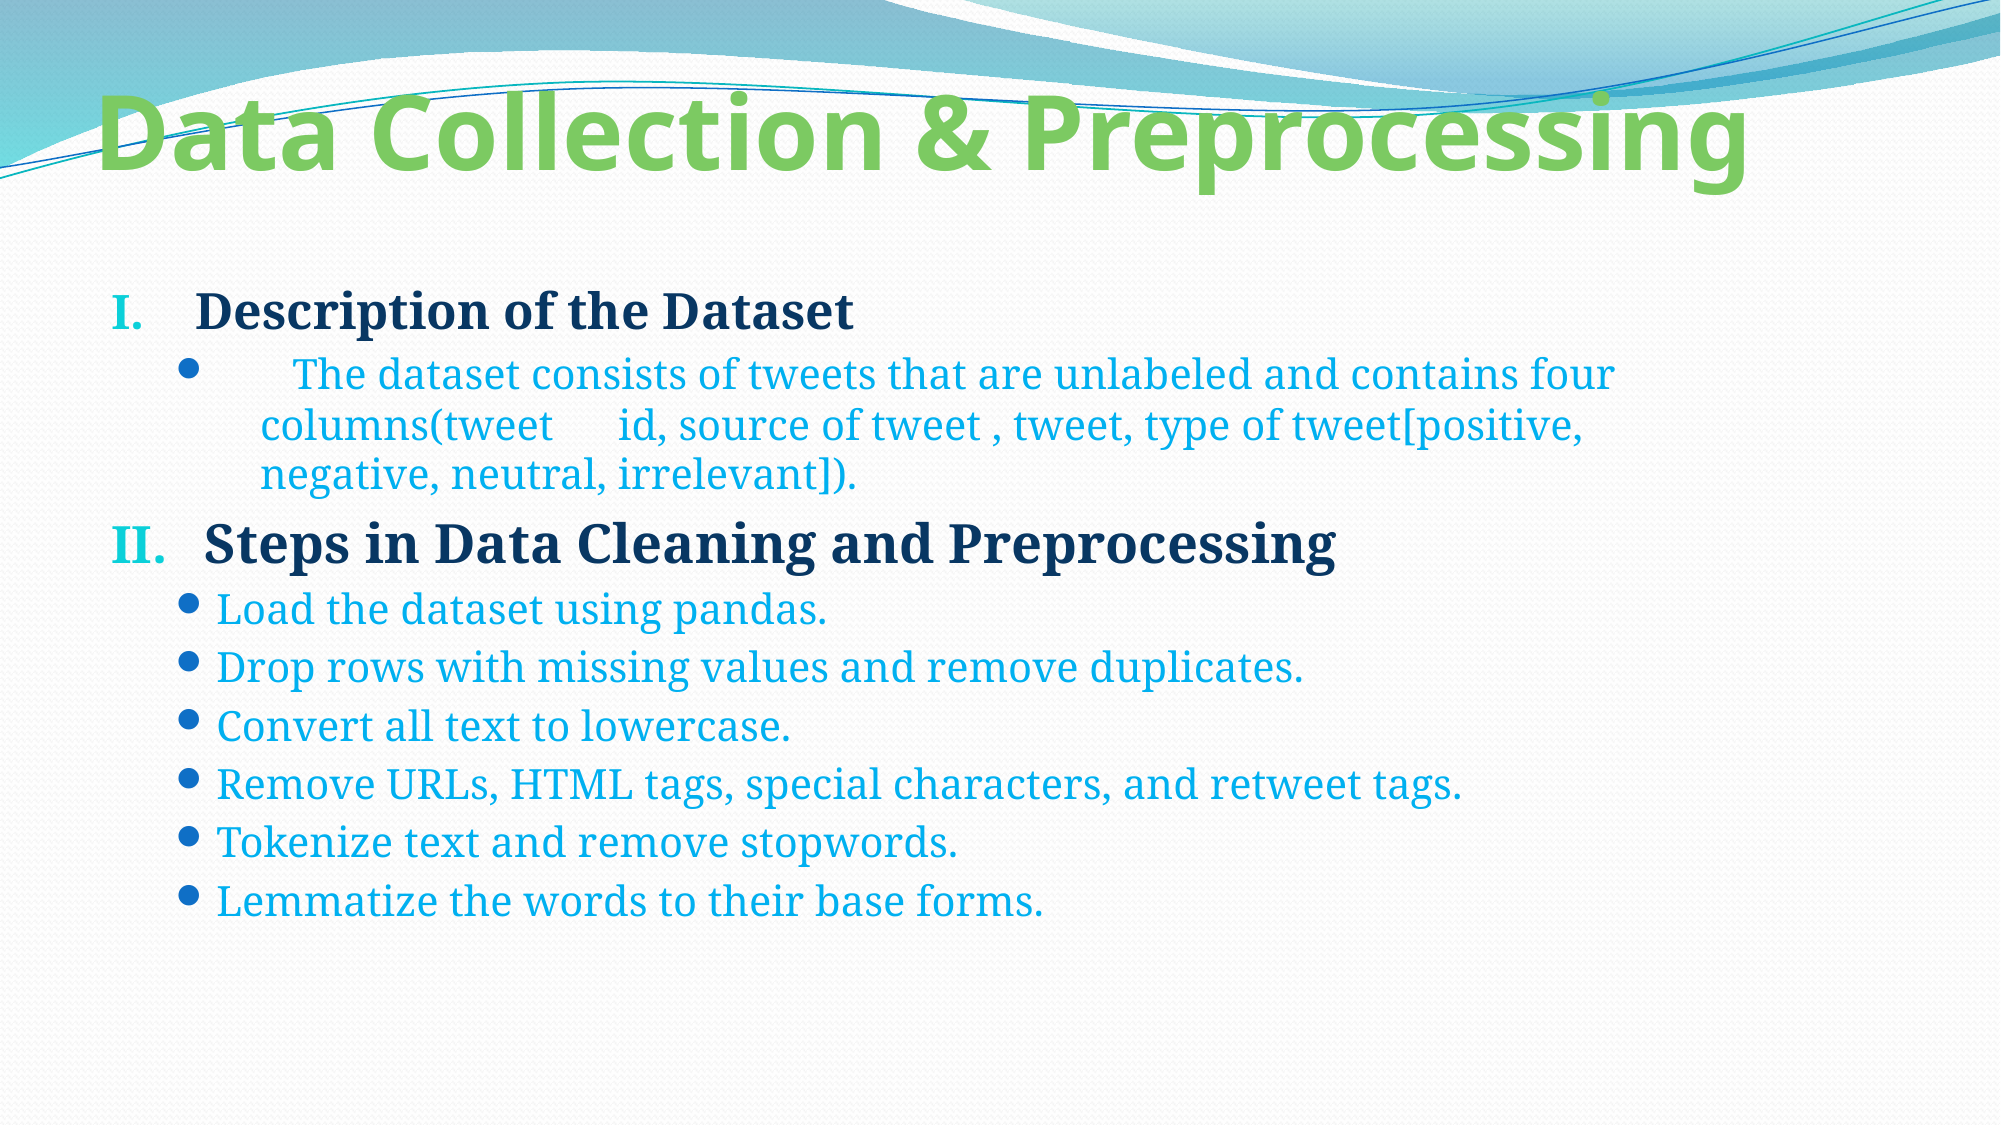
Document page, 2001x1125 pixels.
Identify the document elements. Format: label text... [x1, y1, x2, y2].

title Data Collection & Preprocessing [93, 38, 1819, 191]
list Description of the Dataset The dataset consists of tweets that are unlabeled and contains four columns(tweet id, source of tweet , tweet, type of tweet[positive, negative, neutral, irrelevant]). Steps in Data Cleaning and Preprocessing Load the dataset using pandas. Drop rows with missing values and remove duplicates. Convert all text to lowercase. Remove URLs, HTML tags, special characters, and retweet tags. Tokenize text and remove stopwords. Lemmatize the words to their base forms. [96, 272, 1768, 1003]
